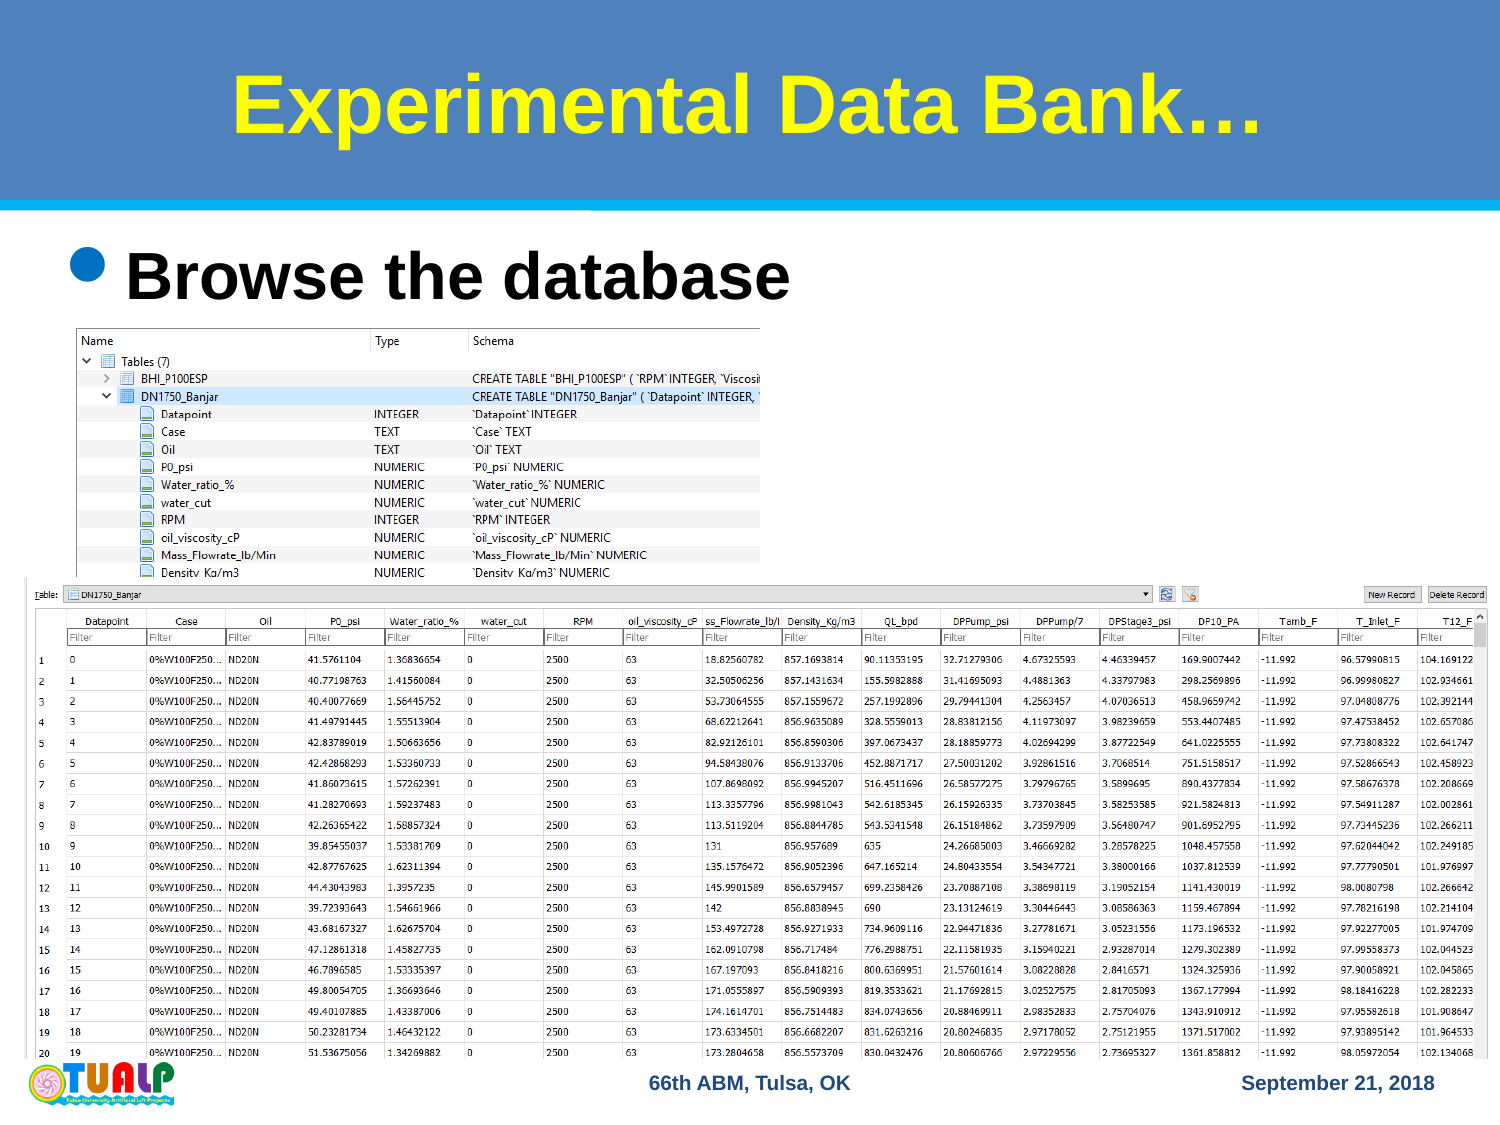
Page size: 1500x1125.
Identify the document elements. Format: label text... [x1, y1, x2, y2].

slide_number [1100, 1067, 1450, 1113]
footer 66th ABM, Tulsa, OK [512, 1067, 988, 1113]
title Experimental Data Bank… [0, 0, 1500, 205]
picture [27, 1062, 175, 1106]
picture [24, 326, 1488, 1059]
list Browse the database [50, 224, 1450, 575]
